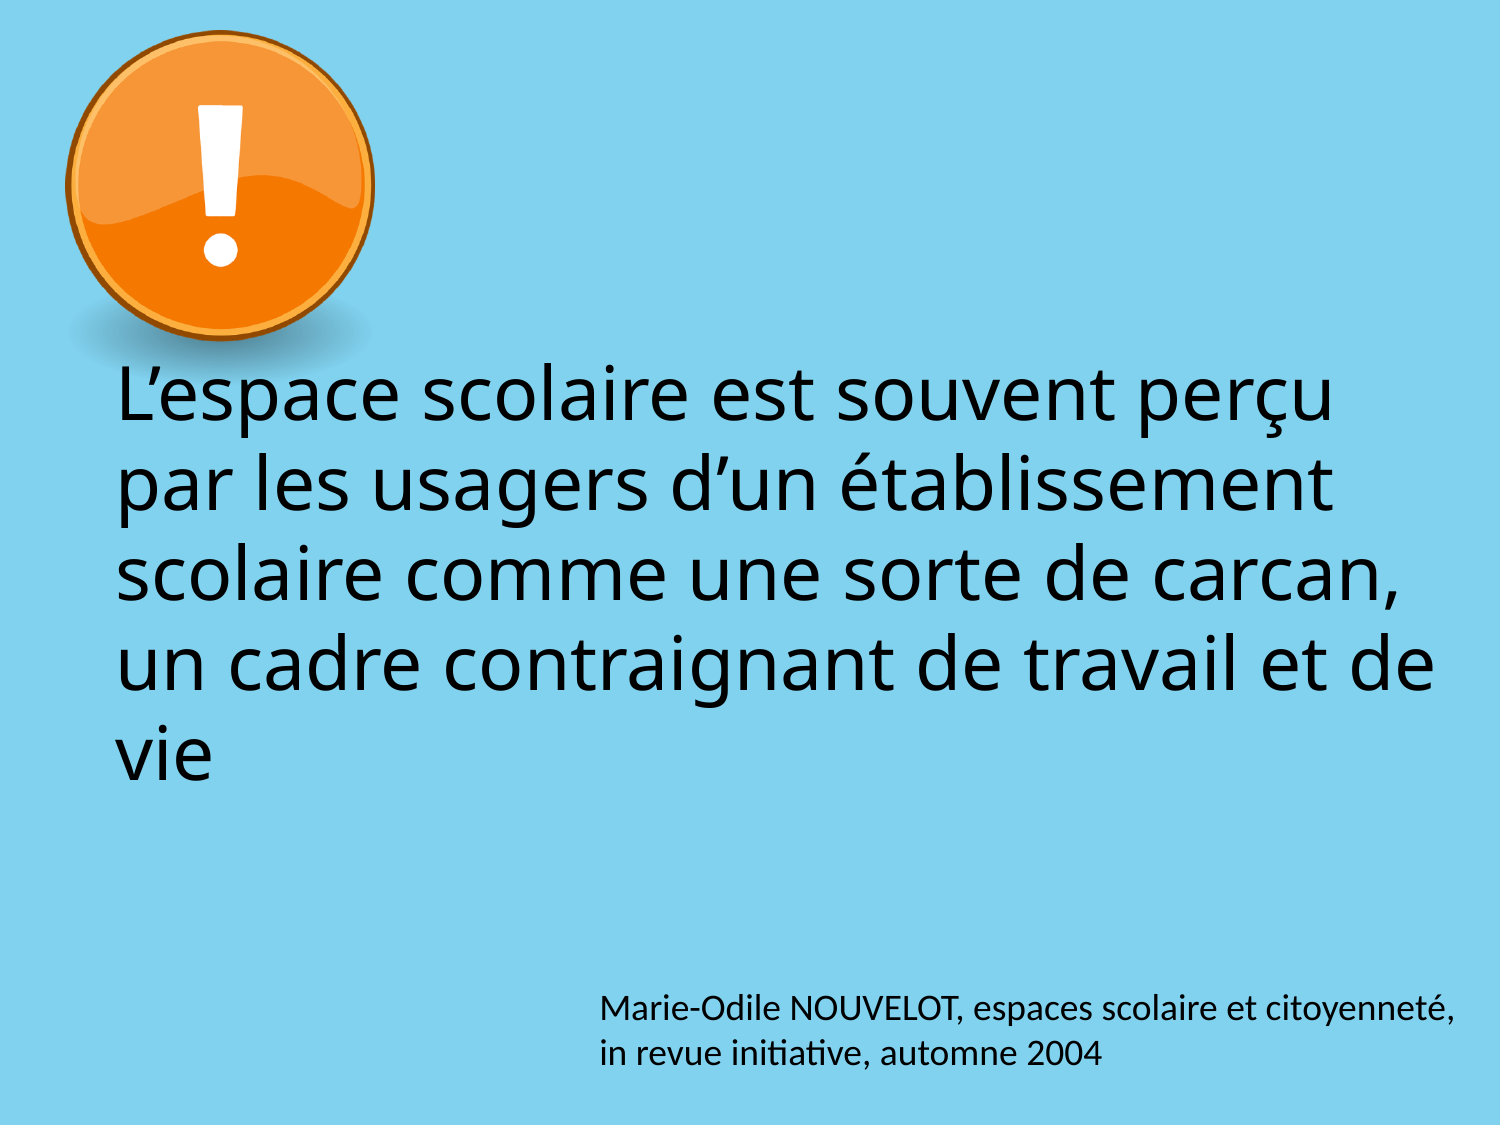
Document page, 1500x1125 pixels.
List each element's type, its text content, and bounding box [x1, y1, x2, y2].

list L’espace scolaire est souvent perçu par les usagers d’un établissement scolaire comme une sorte de carcan, un cadre contraignant de travail et de vie [100, 338, 1463, 551]
picture [65, 30, 375, 386]
text_box Marie-Odile NOUVELOT, espaces scolaire et citoyenneté, in revue initiative, automne 2004 [584, 975, 1477, 1081]
